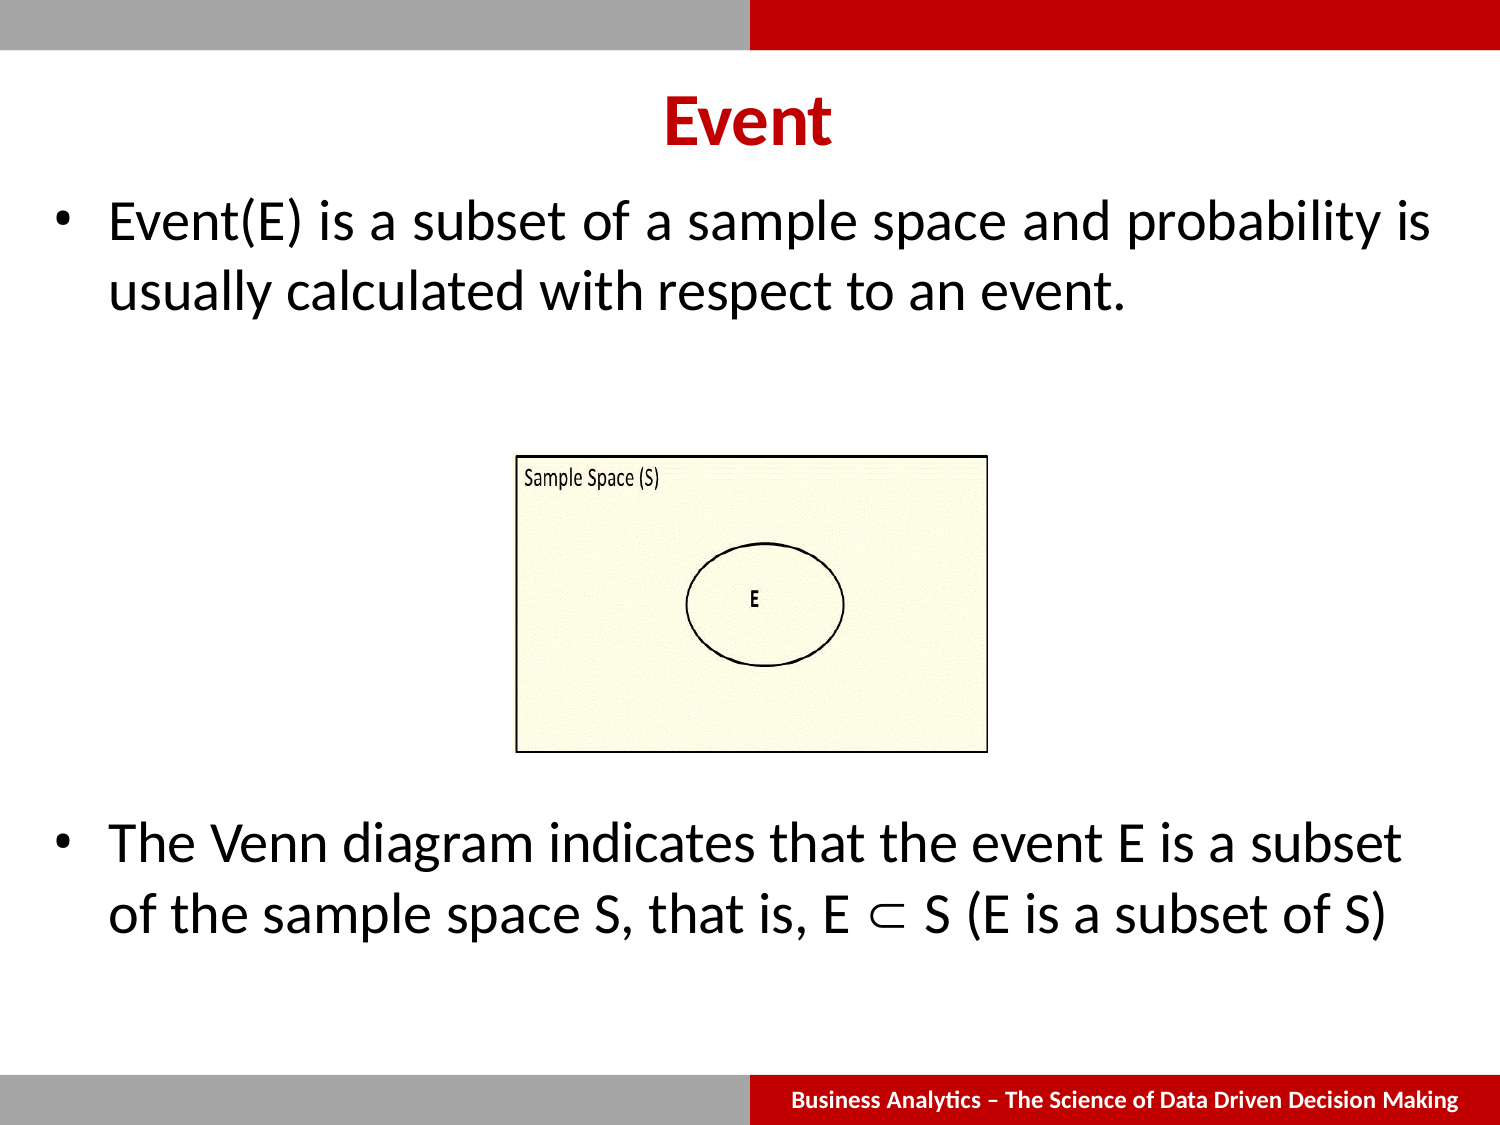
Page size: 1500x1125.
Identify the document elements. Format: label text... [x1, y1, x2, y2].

text_box The Venn diagram indicates that the event E is a subset of the sample space S, that is, E  S (E is a subset of S) [50, 802, 1412, 946]
title Event [661, 68, 839, 180]
text_box Event(E) is a subset of a sample space and probability is usually calculated with respect to an event. [50, 180, 1450, 323]
footer Business Analytics – The Science of Data Driven Decision Making [789, 1087, 1461, 1125]
picture [512, 452, 988, 753]
